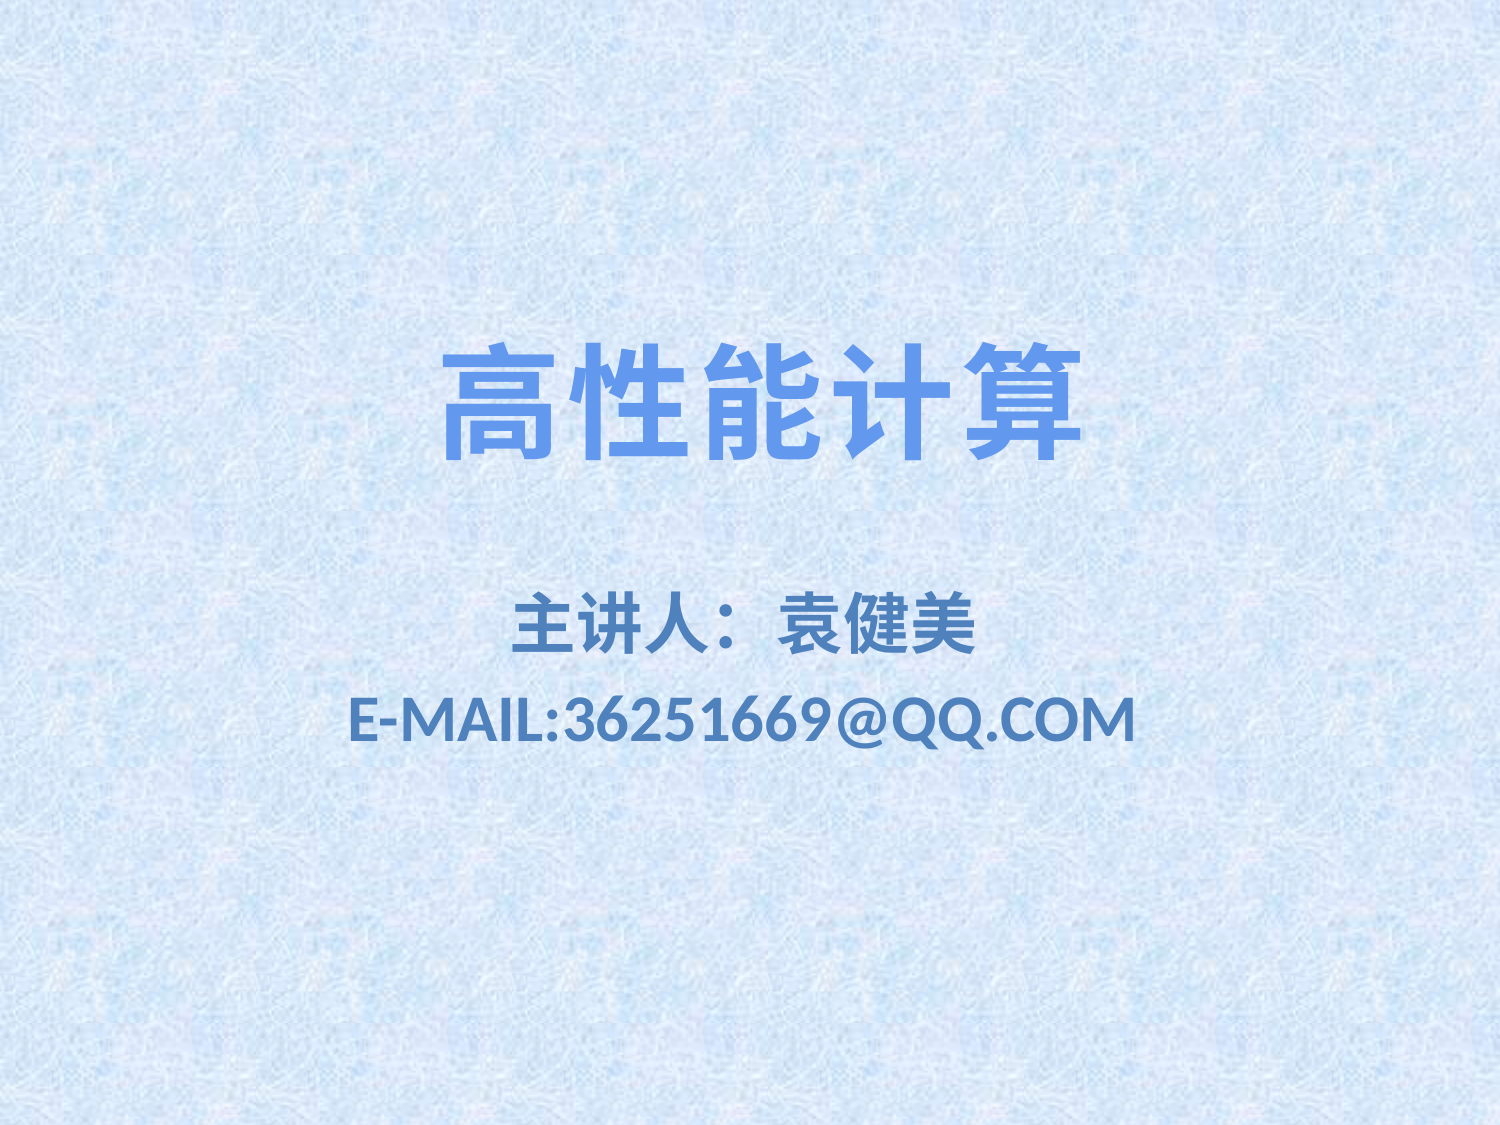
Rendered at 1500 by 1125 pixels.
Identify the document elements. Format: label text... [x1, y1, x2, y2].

subtitle 主讲人：袁健美 E-mail:36251669@qq.com [218, 574, 1269, 862]
picture [0, 0, 1500, 1125]
title 高性能计算 [123, 278, 1399, 521]
